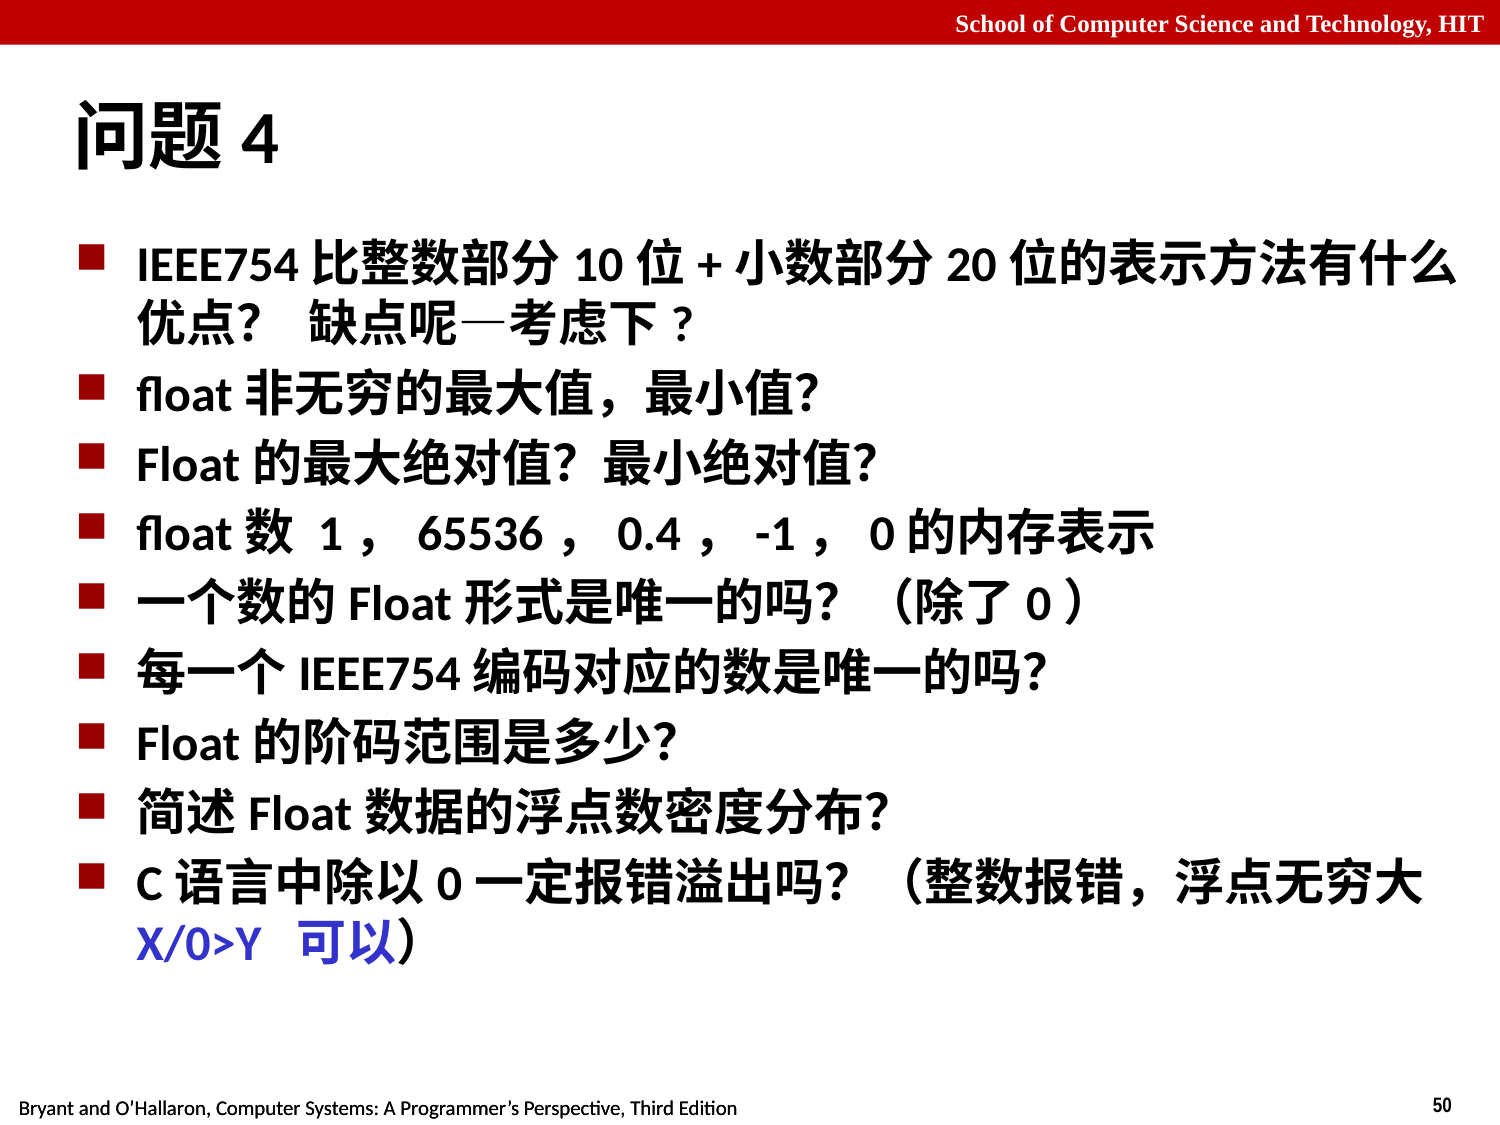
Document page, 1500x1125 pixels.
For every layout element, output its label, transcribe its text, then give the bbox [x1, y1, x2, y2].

list IEEE754比整数部分10位+小数部分20位的表示方法有什么优点？ 缺点呢—考虑下? float非无穷的最大值，最小值？ Float的最大绝对值？最小绝对值？ float数 1，65536，0.4，-1，0的内存表示 一个数的Float形式是唯一的吗？（除了0） 每一个IEEE754编码对应的数是唯一的吗？ Float的阶码范围是多少？ 简述Float数据的浮点数密度分布？ C语言中除以0一定报错溢出吗？（整数报错，浮点无穷大X/0>Y 可以） [64, 223, 1476, 1040]
title 问题4 [58, 71, 1500, 197]
